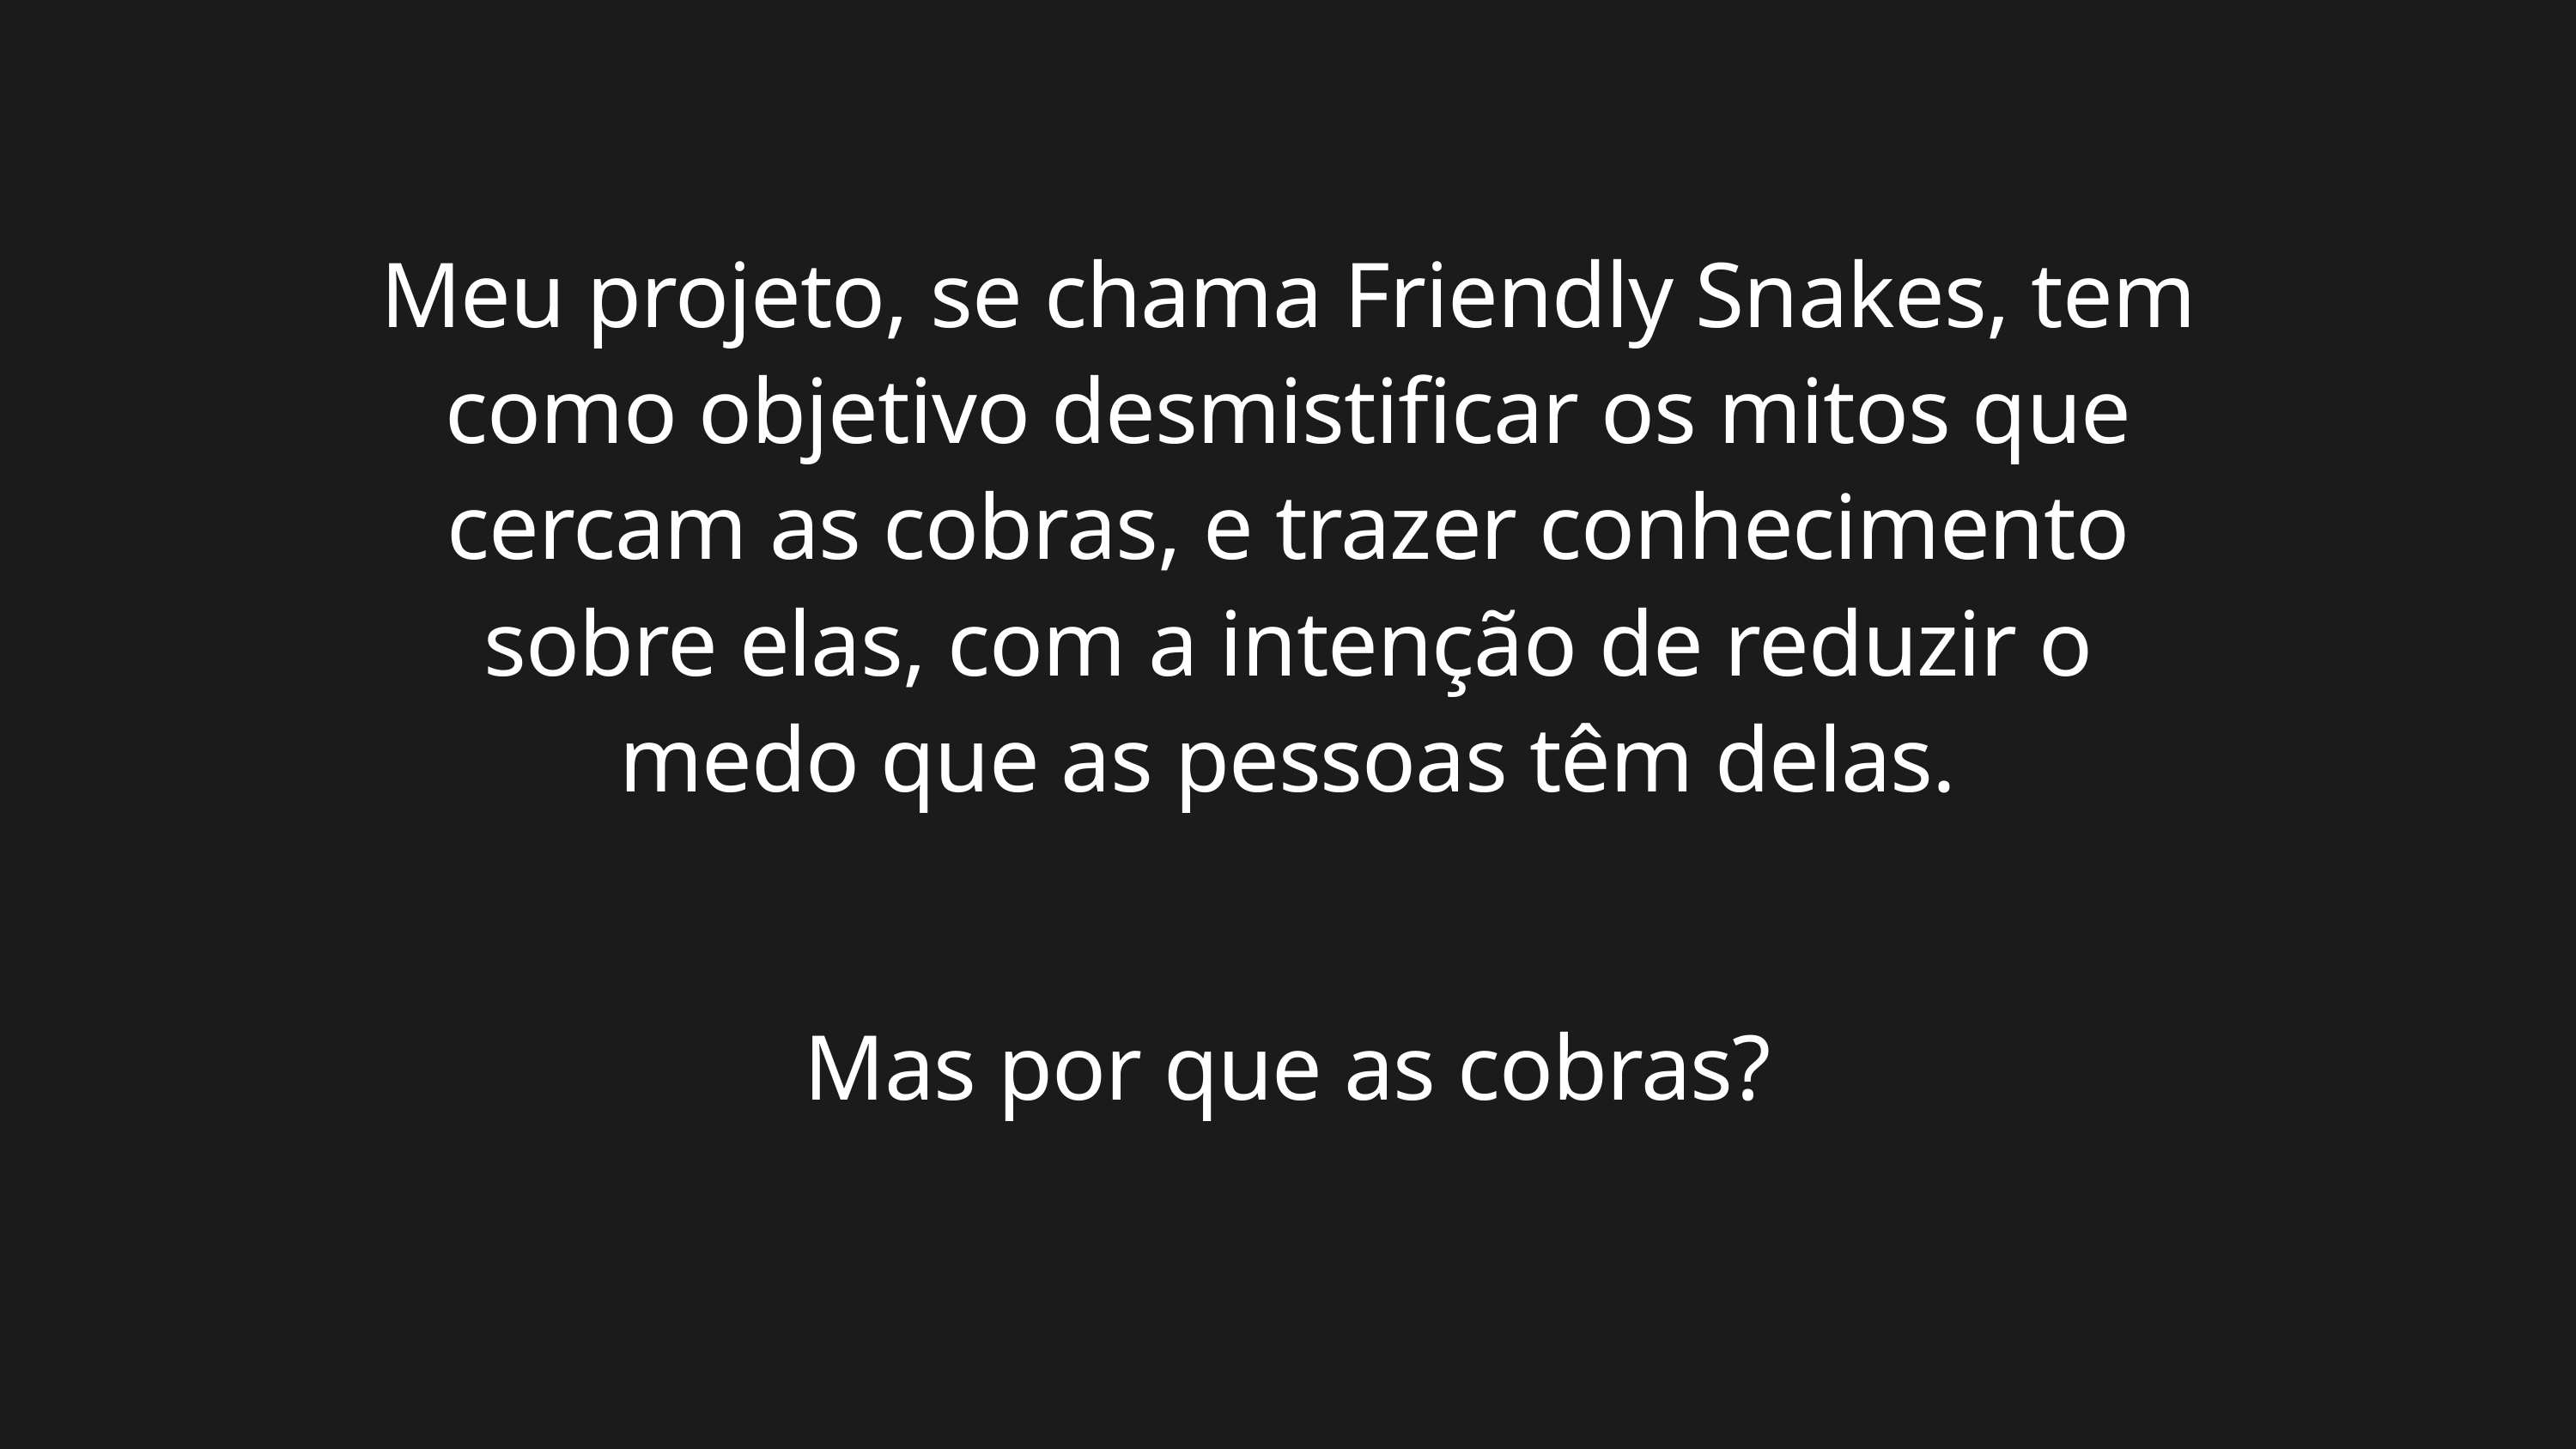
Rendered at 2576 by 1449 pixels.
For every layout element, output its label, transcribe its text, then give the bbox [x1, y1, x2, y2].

text_box Mas por que as cobras? [371, 1001, 2205, 1118]
text_box Meu projeto, se chama Friendly Snakes, tem como objetivo desmistificar os mitos que cercam as cobras, e trazer conhecimento sobre elas, com a intenção de reduzir o medo que as pessoas têm delas. [371, 228, 2205, 810]
